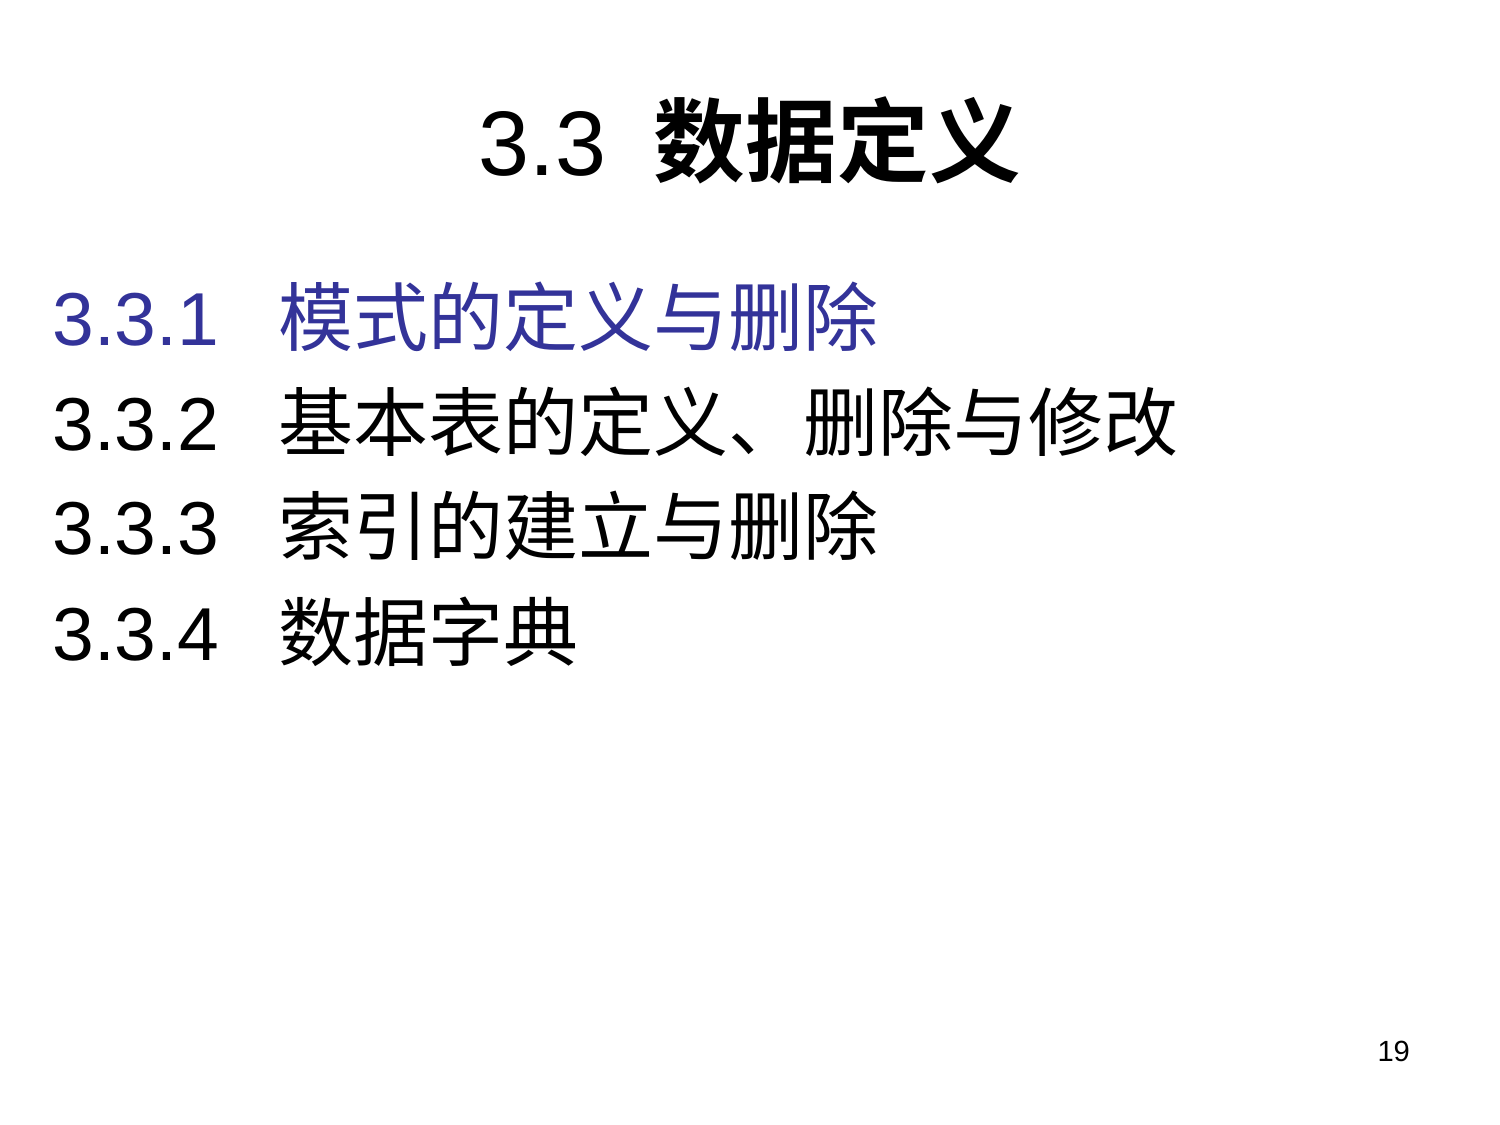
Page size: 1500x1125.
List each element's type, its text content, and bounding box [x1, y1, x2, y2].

list 3.3.1 模式的定义与删除 3.3.2 基本表的定义、删除与修改 3.3.3 索引的建立与删除 3.3.4 数据字典 [37, 262, 1463, 875]
title 3.3 数据定义 [75, 45, 1425, 233]
slide_number 19 [1074, 1024, 1426, 1103]
